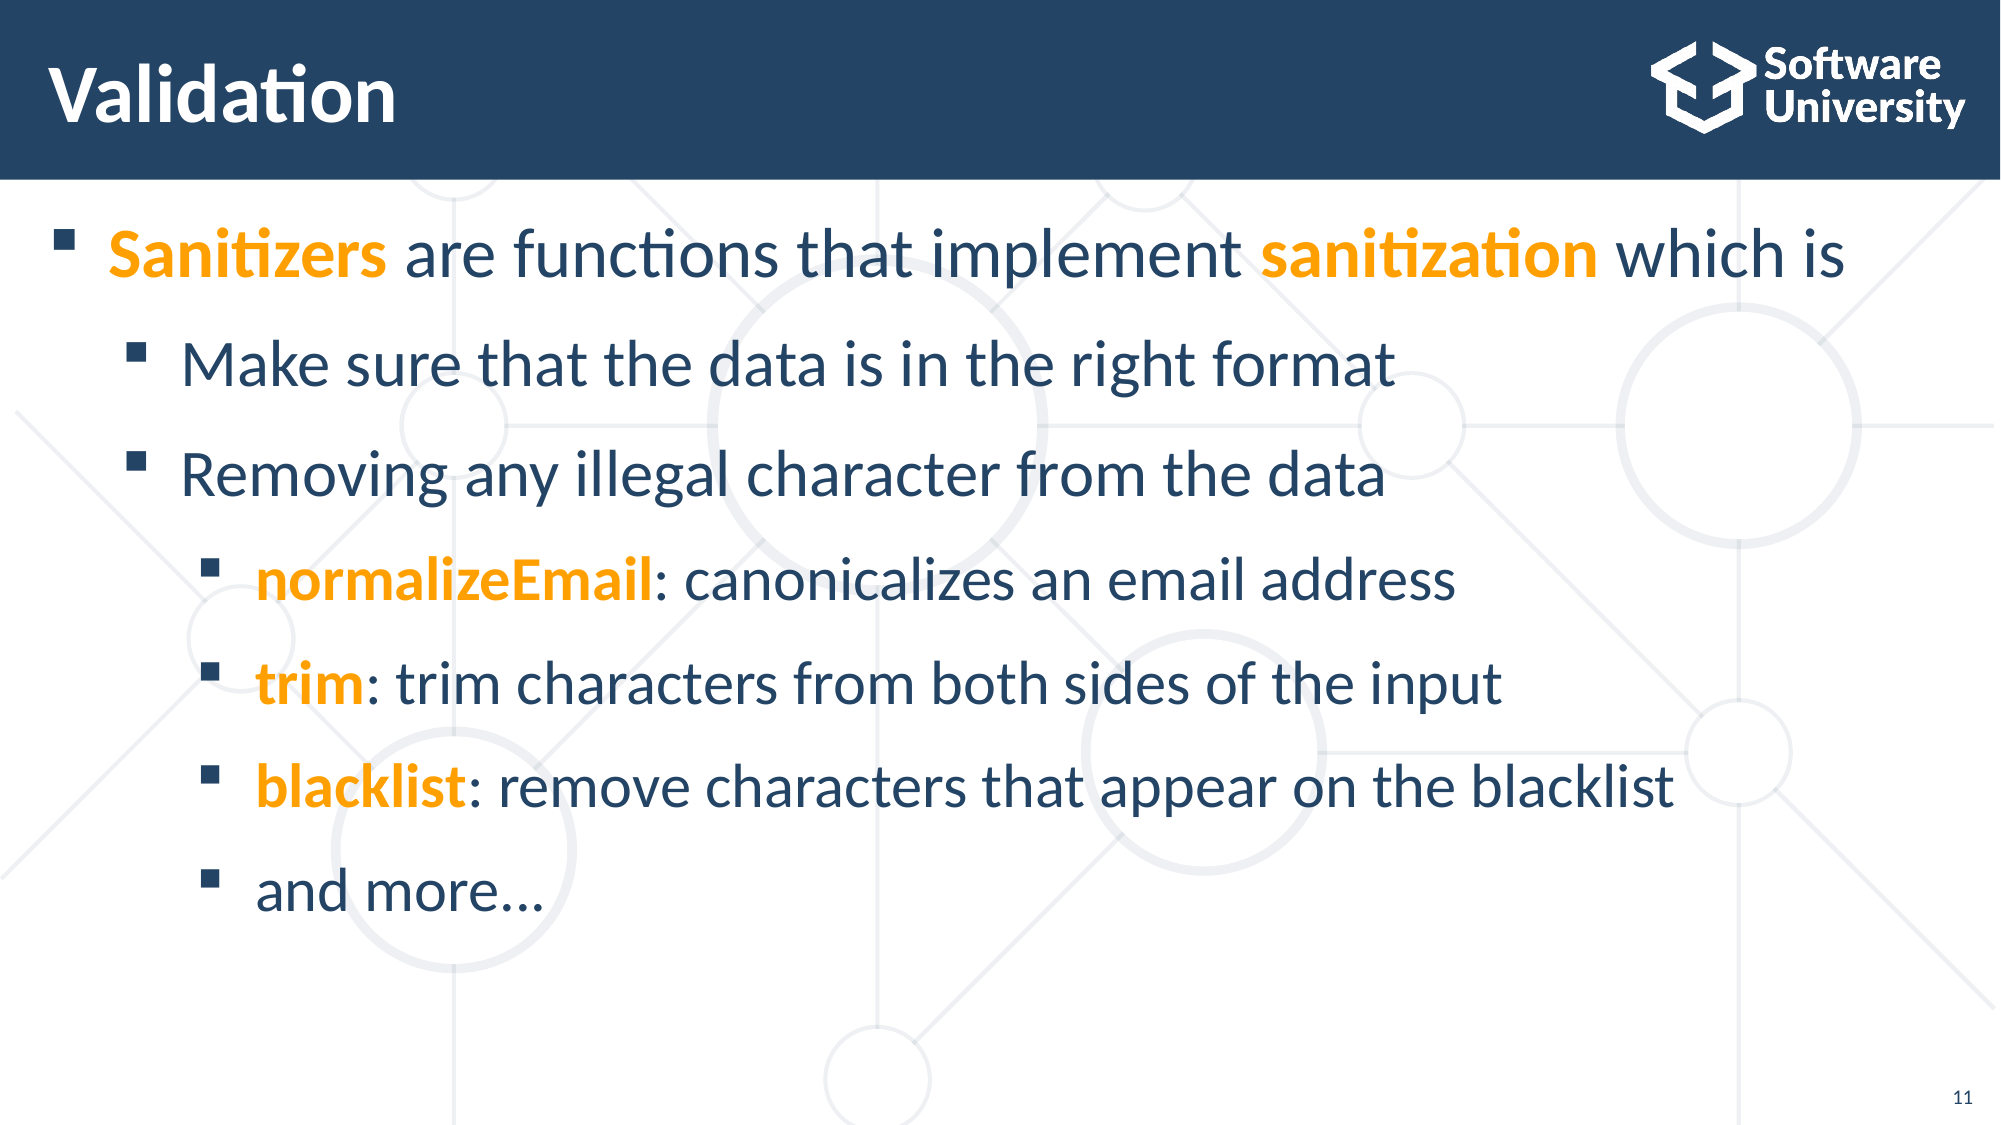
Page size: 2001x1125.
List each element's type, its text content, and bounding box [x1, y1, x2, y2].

list Sanitizers are functions that implement sanitization which is Make sure that the data is in the right format Removing any illegal character from the data normalizeEmail: canonicalizes an email address trim: trim characters from both sides of the input blacklist: remove characters that appear on the blacklist and more... [31, 196, 1970, 1104]
picture [1651, 41, 1966, 134]
title Validation [31, 16, 1625, 162]
slide_number 11 [1927, 1067, 1989, 1117]
